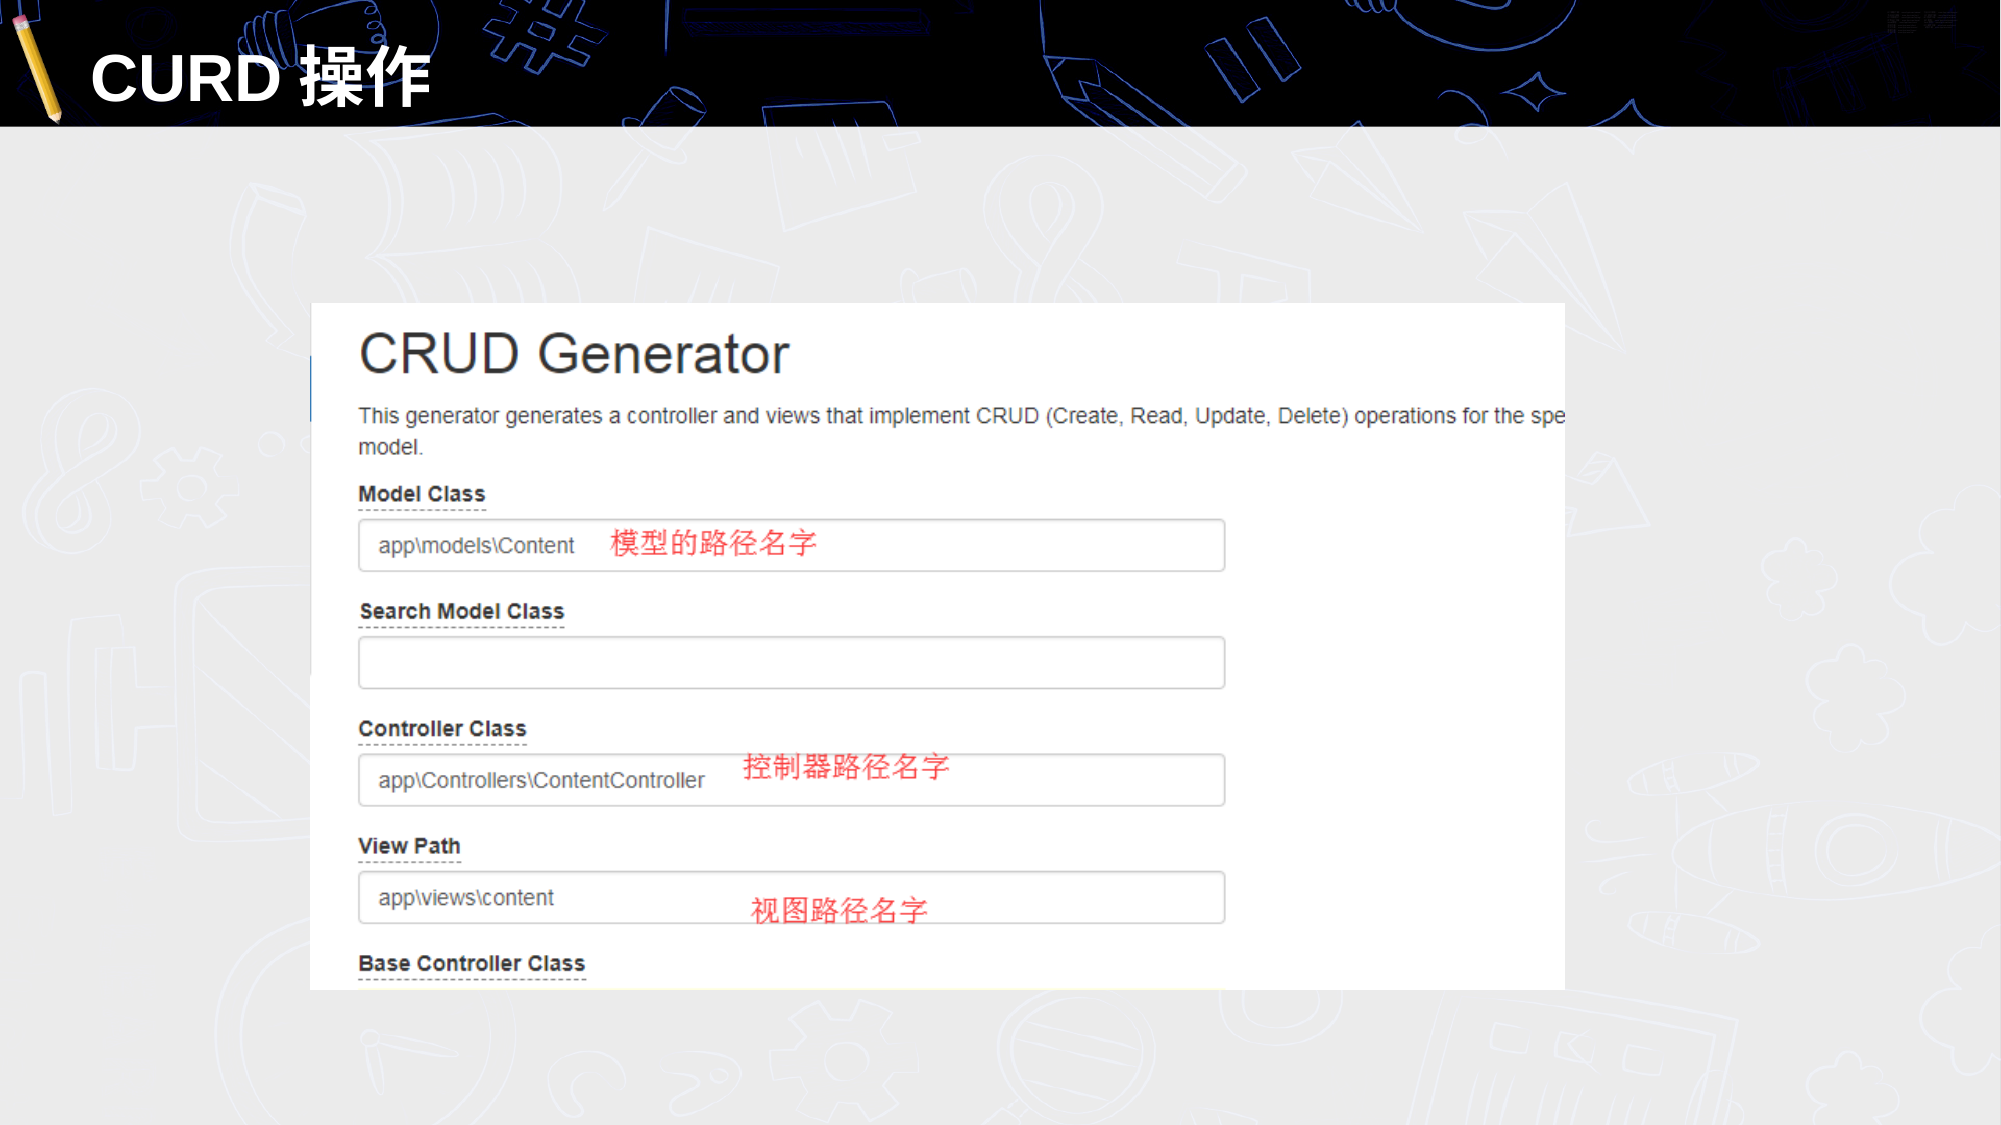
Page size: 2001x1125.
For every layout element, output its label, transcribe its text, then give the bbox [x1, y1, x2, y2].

title CURD操作 [75, 32, 1800, 127]
picture [310, 303, 1565, 990]
picture [0, 0, 2001, 1125]
